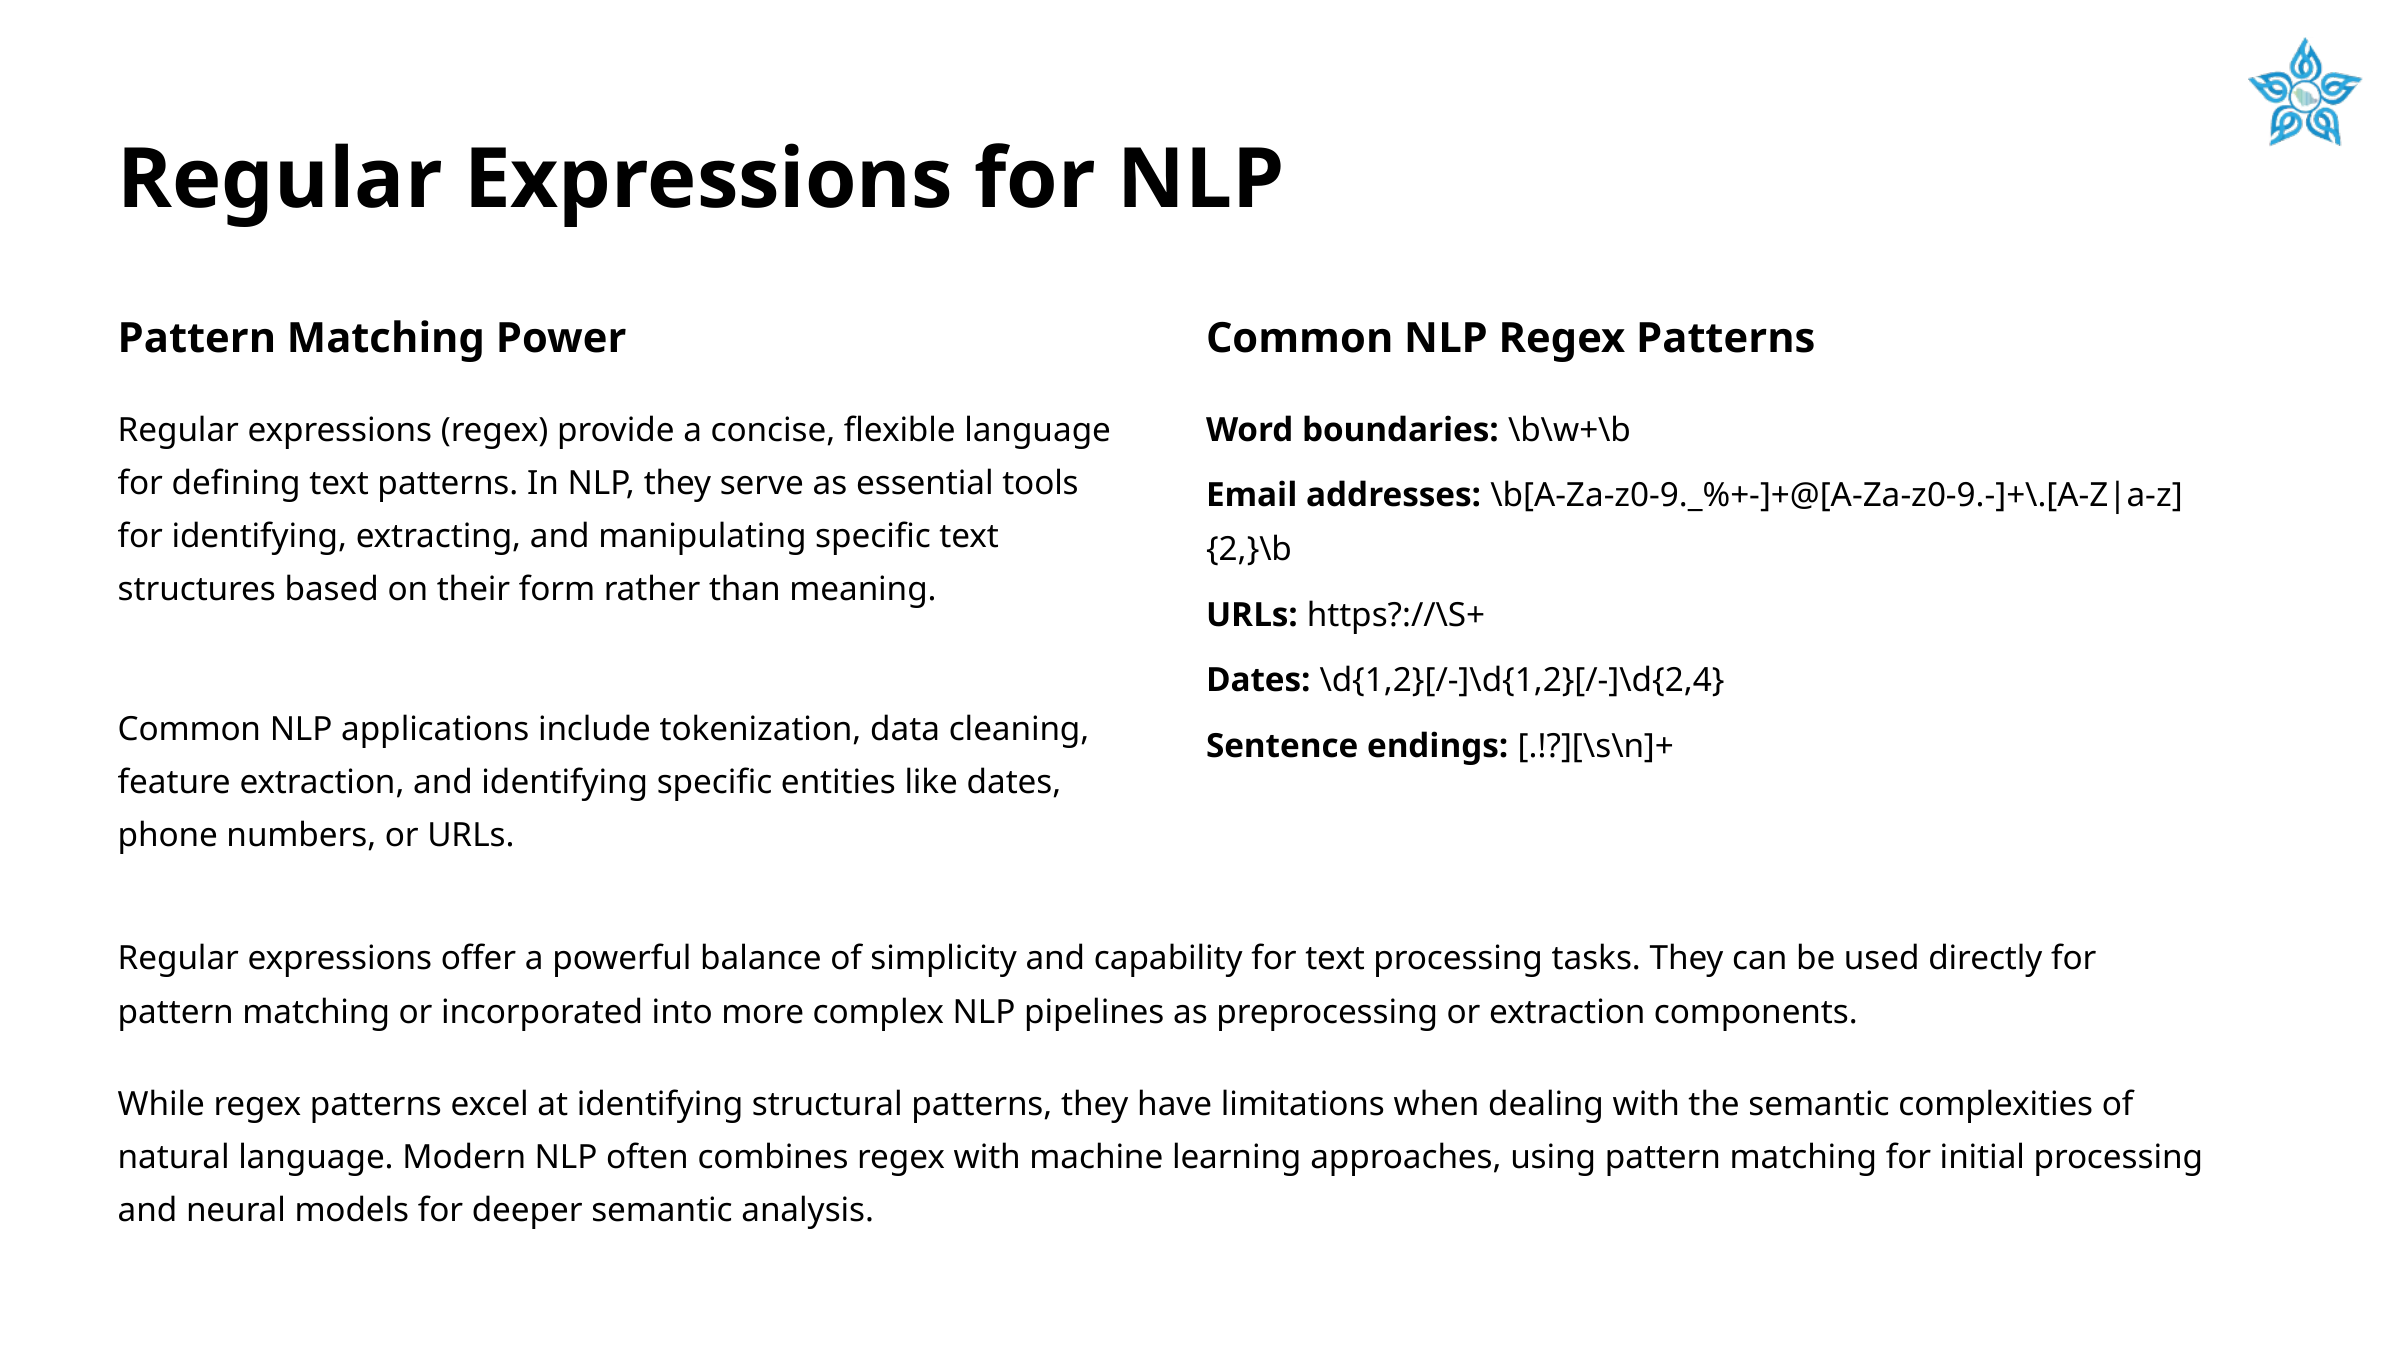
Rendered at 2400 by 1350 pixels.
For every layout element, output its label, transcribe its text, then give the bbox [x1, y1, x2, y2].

text_box Word boundaries: \b\w+\b [1206, 394, 2212, 449]
text_box Sentence endings: [.!?][\s\n]+ [1206, 710, 2212, 765]
text_box Pattern Matching Power [117, 308, 610, 362]
text_box Regular expressions (regex) provide a concise, flexible language for defining text patterns. In NLP, they serve as essential tools for identifying, extracting, and manipulating specific text structures based on their form rather than meaning. [117, 394, 1123, 664]
text_box URLs: https?://\S+ [1206, 579, 2212, 634]
text_box Common NLP applications include tokenization, data cleaning, feature extraction, and identifying specific entities like dates, phone numbers, or URLs. [117, 694, 1123, 856]
text_box Email addresses: \b[A-Za-z0-9._%+-]+@[A-Za-z0-9.-]+\.[A-Z|a-z]{2,}\b [1206, 460, 2212, 568]
text_box While regex patterns excel at identifying structural patterns, they have limitations when dealing with the semantic complexities of natural language. Modern NLP often combines regex with machine learning approaches, using pattern matching for initial processing and neural models for deeper semantic analysis. [117, 1069, 2210, 1231]
text_box Dates: \d{1,2}[/-]\d{1,2}[/-]\d{2,4} [1206, 645, 2212, 700]
text_box Common NLP Regex Patterns [1206, 308, 1805, 362]
picture [2247, 37, 2363, 147]
text_box Regular expressions offer a powerful balance of simplicity and capability for text processing tasks. They can be used directly for pattern matching or incorporated into more complex NLP pipelines as preprocessing or extraction components. [117, 923, 2210, 1032]
text_box Regular Expressions for NLP [117, 119, 1280, 225]
